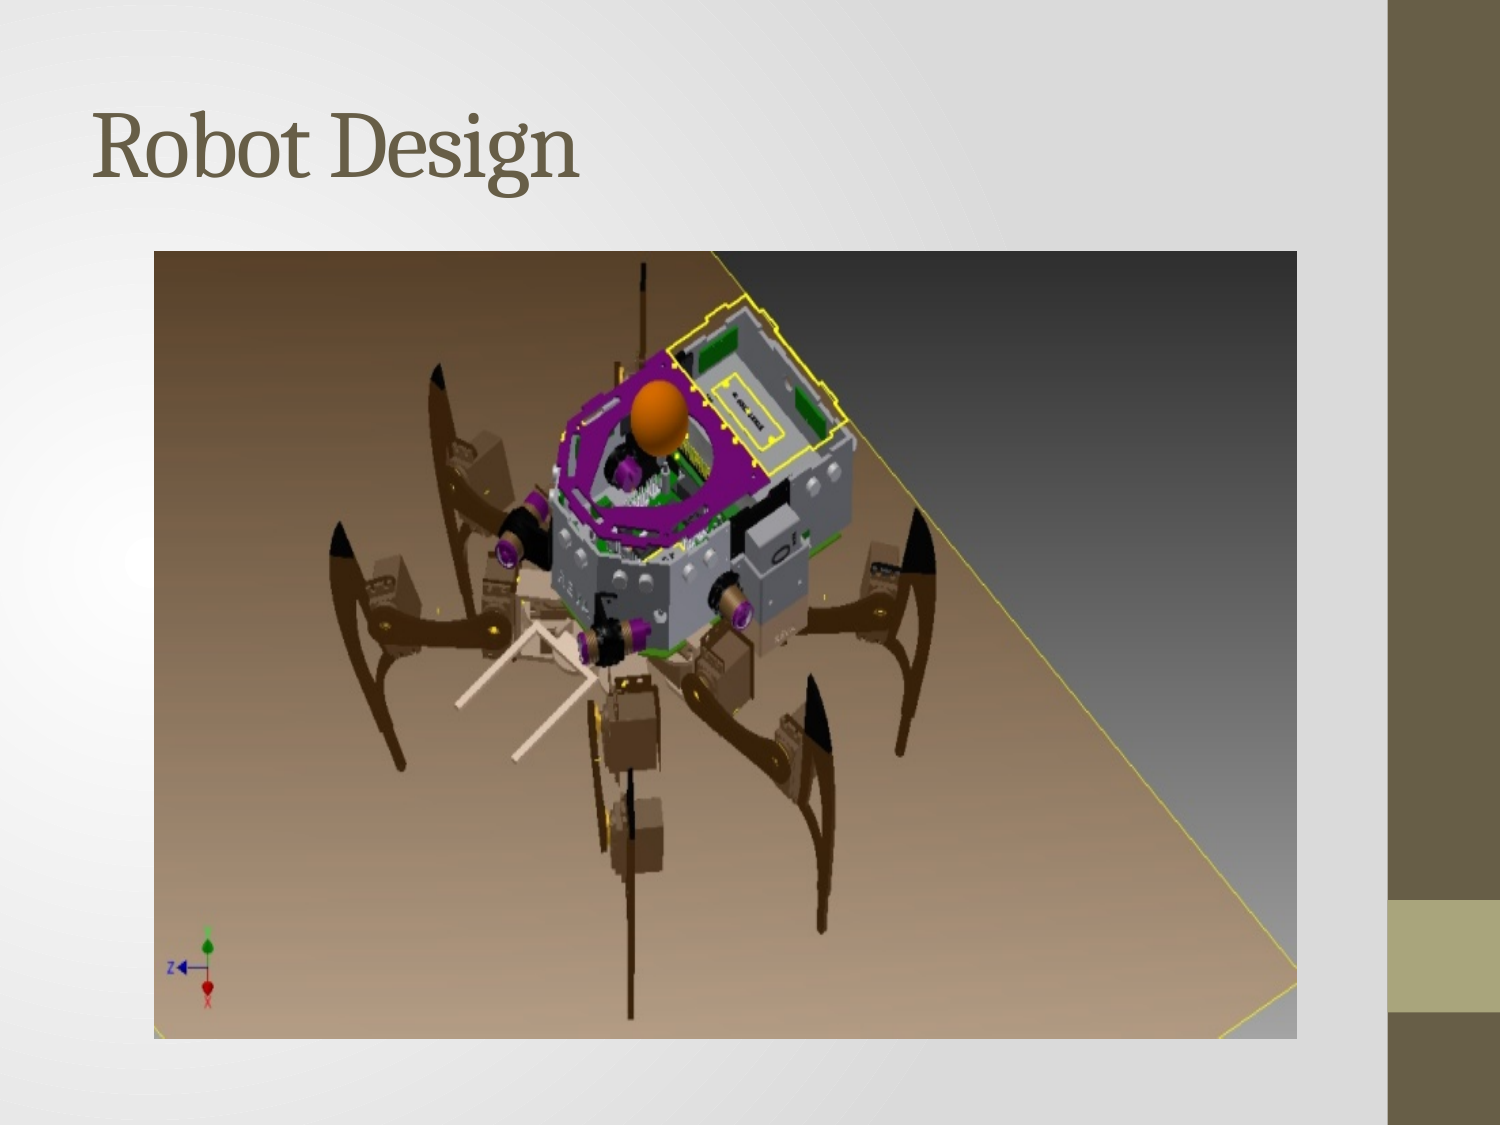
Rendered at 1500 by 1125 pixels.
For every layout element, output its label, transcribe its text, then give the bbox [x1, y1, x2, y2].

title Robot Design [75, 45, 1325, 233]
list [154, 250, 1298, 1039]
